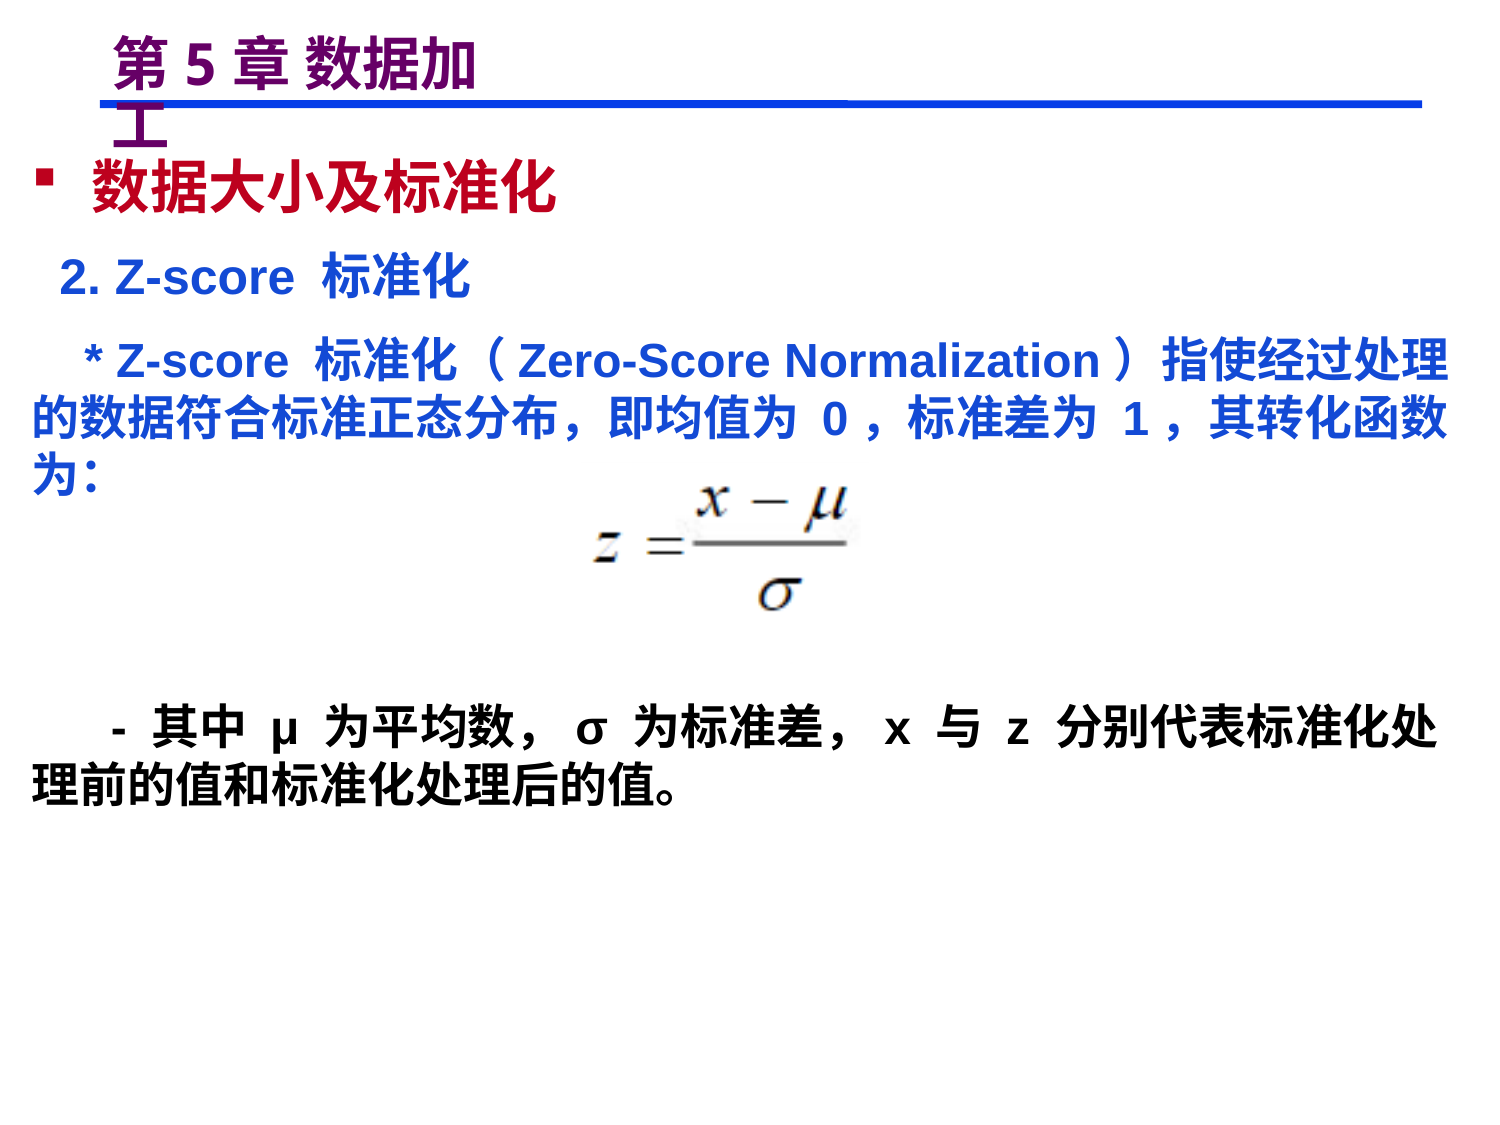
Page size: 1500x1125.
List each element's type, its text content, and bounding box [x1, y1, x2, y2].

title 第5章 数据加工 [100, 32, 534, 230]
subtitle 数据大小及标准化 2. Z-score 标准化 * Z-score 标准化（Zero-Score Normalization）指使经过处理的数据符合标准正态分布，即均值为 0，标准差为 1，其转化函数为： - 其中 μ 为平均数，σ 为标准差，x 与 z 分别代表标准化处理前的值和标准化处理后的值。 [15, 141, 1482, 779]
picture [581, 461, 869, 622]
